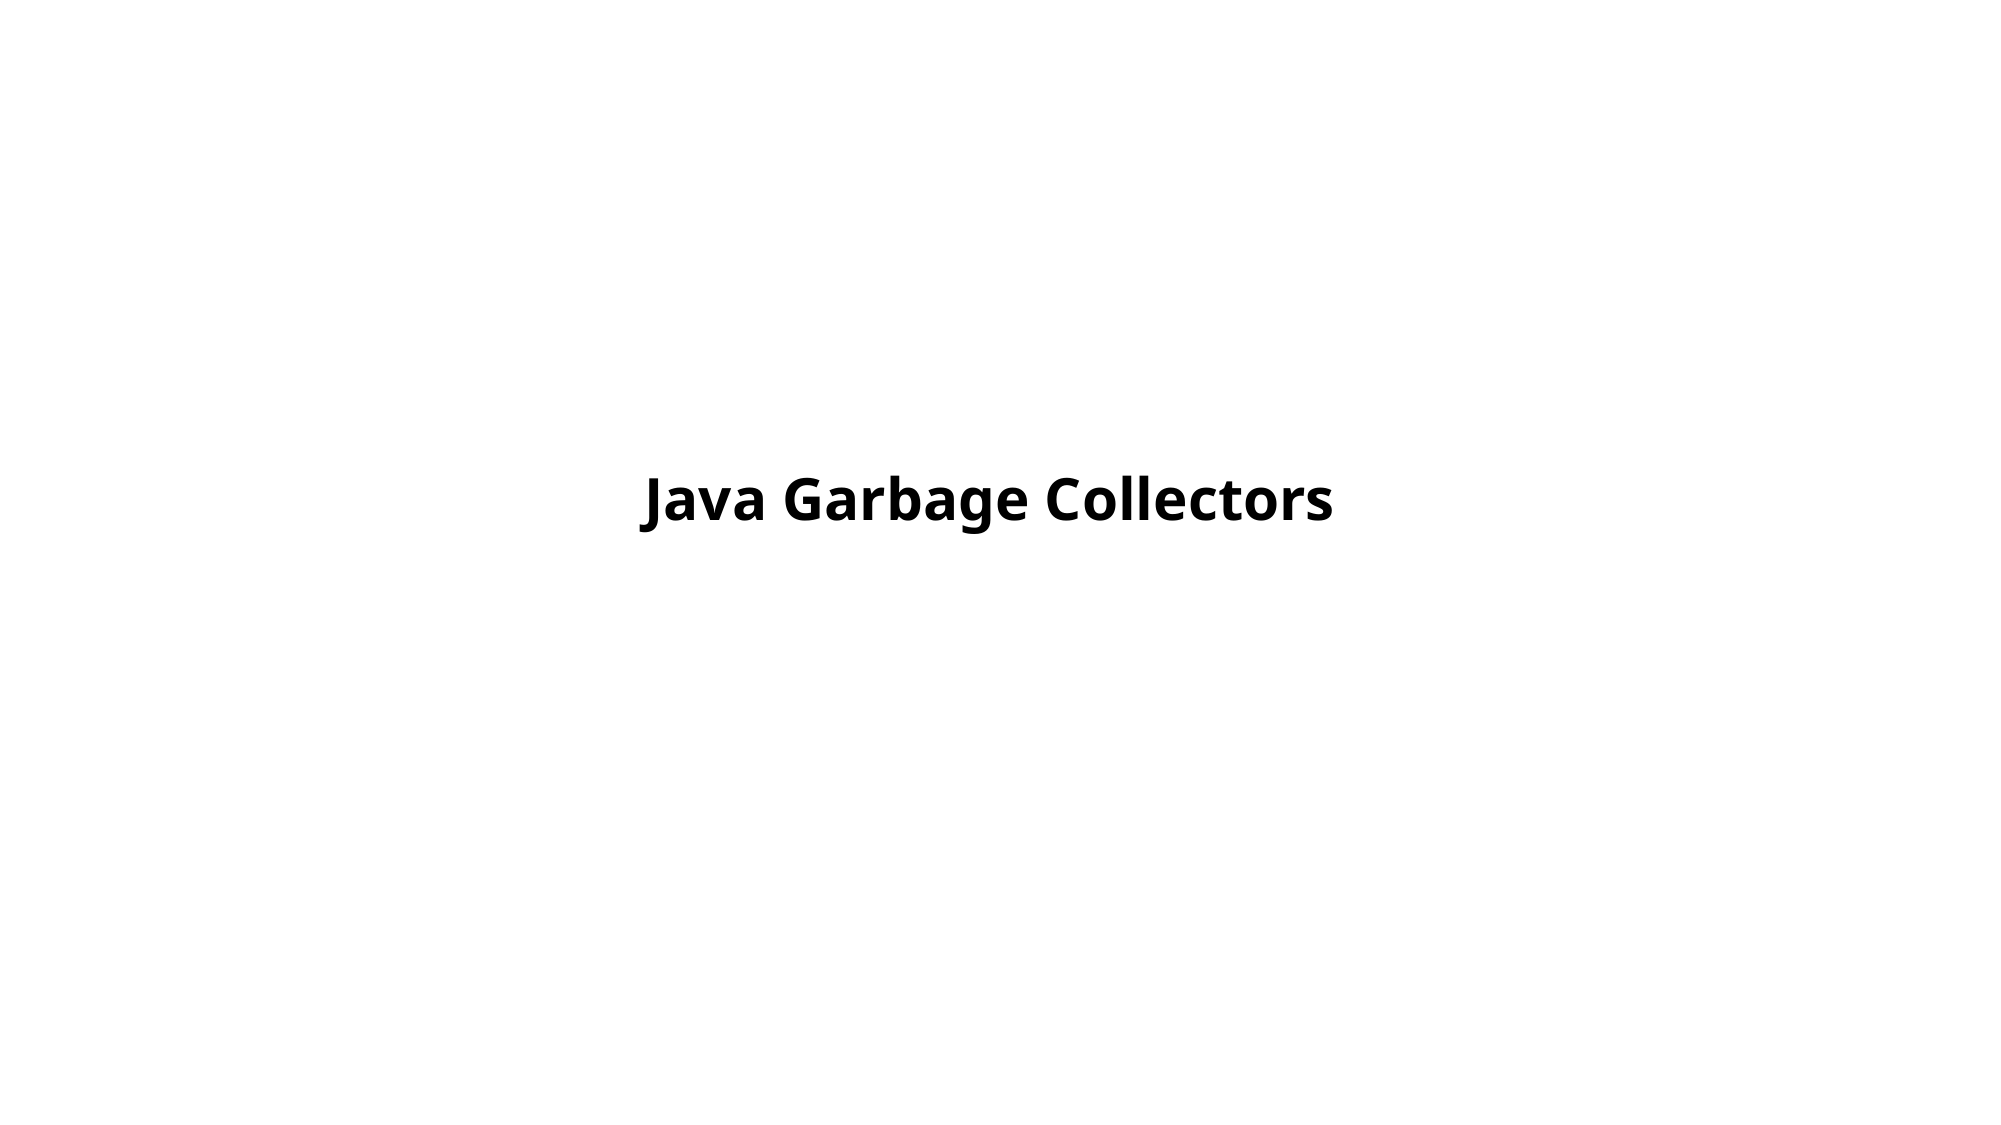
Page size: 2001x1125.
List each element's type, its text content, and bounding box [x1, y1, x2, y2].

list Java Garbage Collectors [39, 462, 1940, 598]
